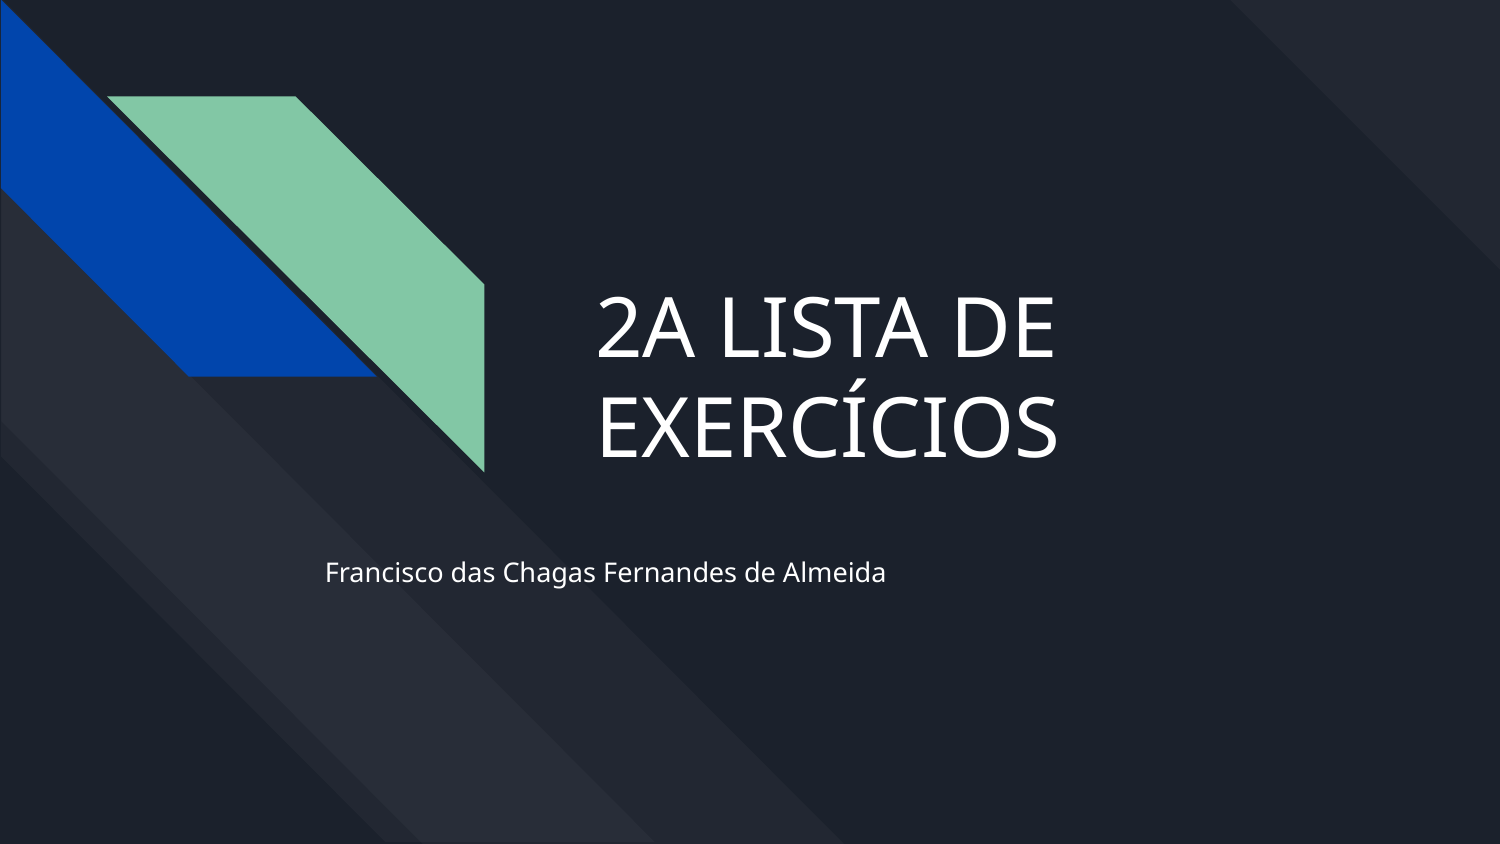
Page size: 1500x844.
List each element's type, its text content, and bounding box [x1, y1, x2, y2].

title 2A LISTA DE EXERCÍCIOS [580, 258, 1404, 518]
text_box Francisco das Chagas Fernandes de Almeida [310, 529, 1015, 604]
